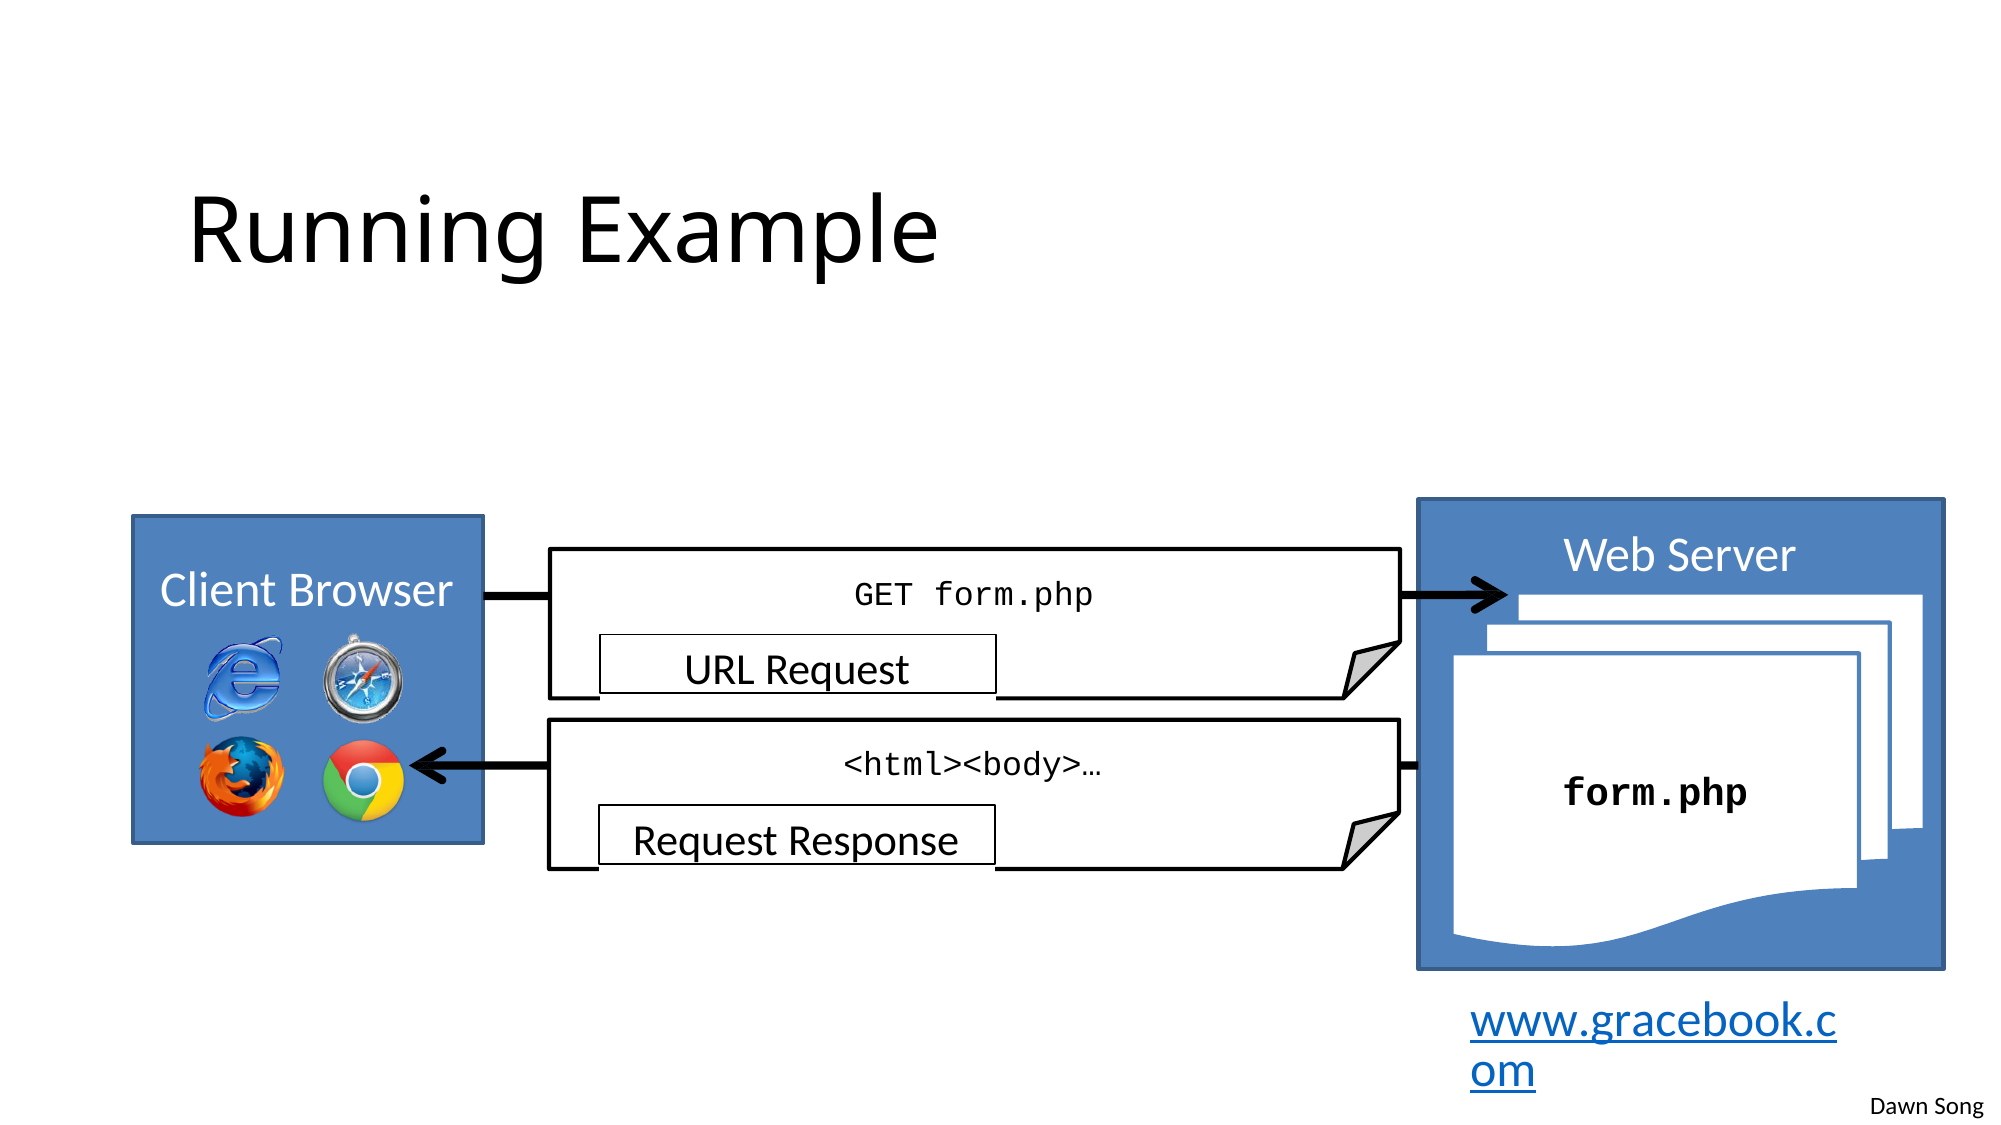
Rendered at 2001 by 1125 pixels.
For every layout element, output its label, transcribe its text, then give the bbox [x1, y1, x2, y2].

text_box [408, 716, 1419, 872]
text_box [130, 512, 187, 847]
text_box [187, 496, 1947, 973]
title Running Example [183, 129, 2000, 321]
text_box www.gracebook.com [1467, 995, 1902, 1097]
text_box Dawn Song [1867, 1093, 1987, 1120]
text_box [1448, 589, 1928, 952]
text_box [483, 546, 1509, 702]
